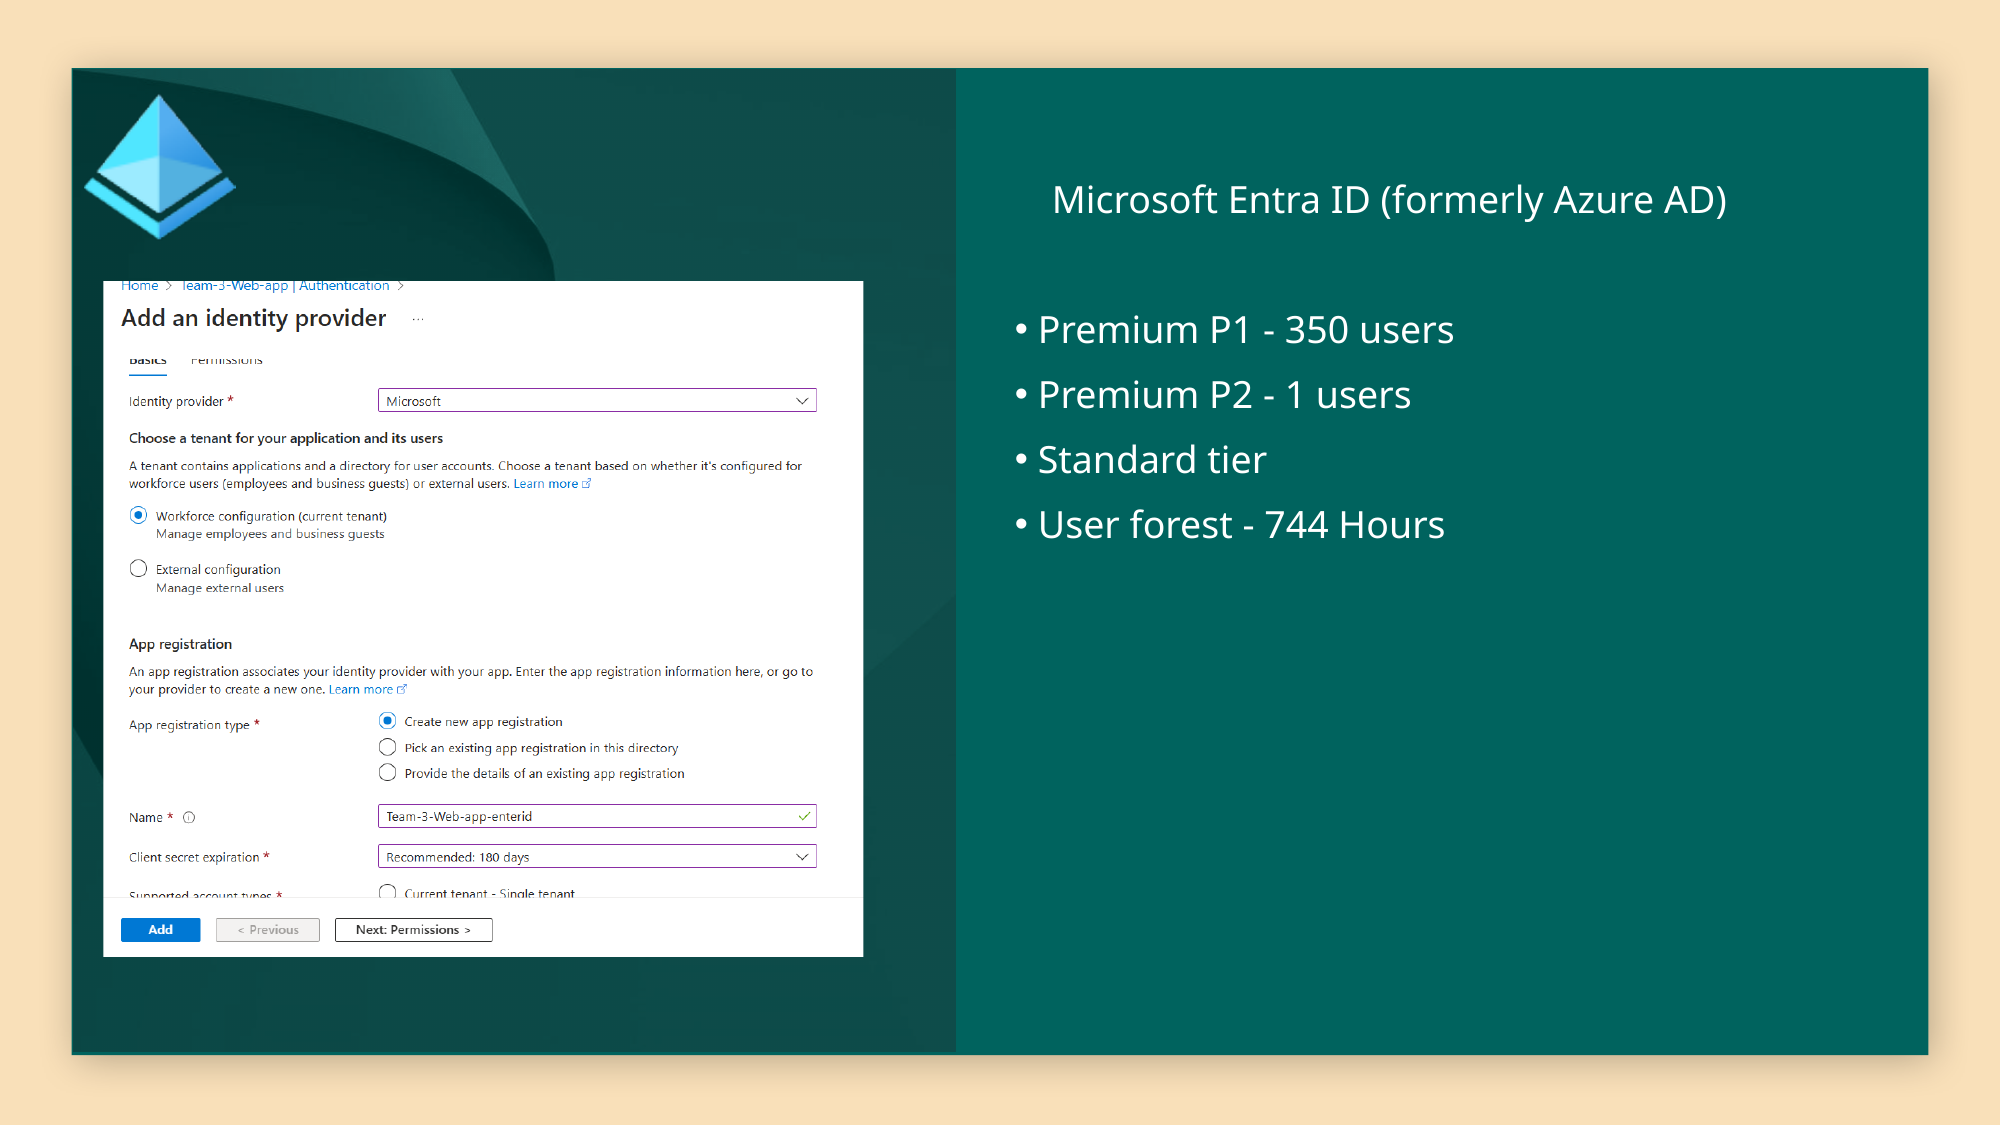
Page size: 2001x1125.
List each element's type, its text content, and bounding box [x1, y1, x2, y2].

picture [73, 69, 956, 1052]
list Microsoft Entra ID (formerly Azure AD) Premium P1 - 350 users Premium P2 - 1 users Standard tier User forest - 744 Hours [999, 168, 1780, 914]
